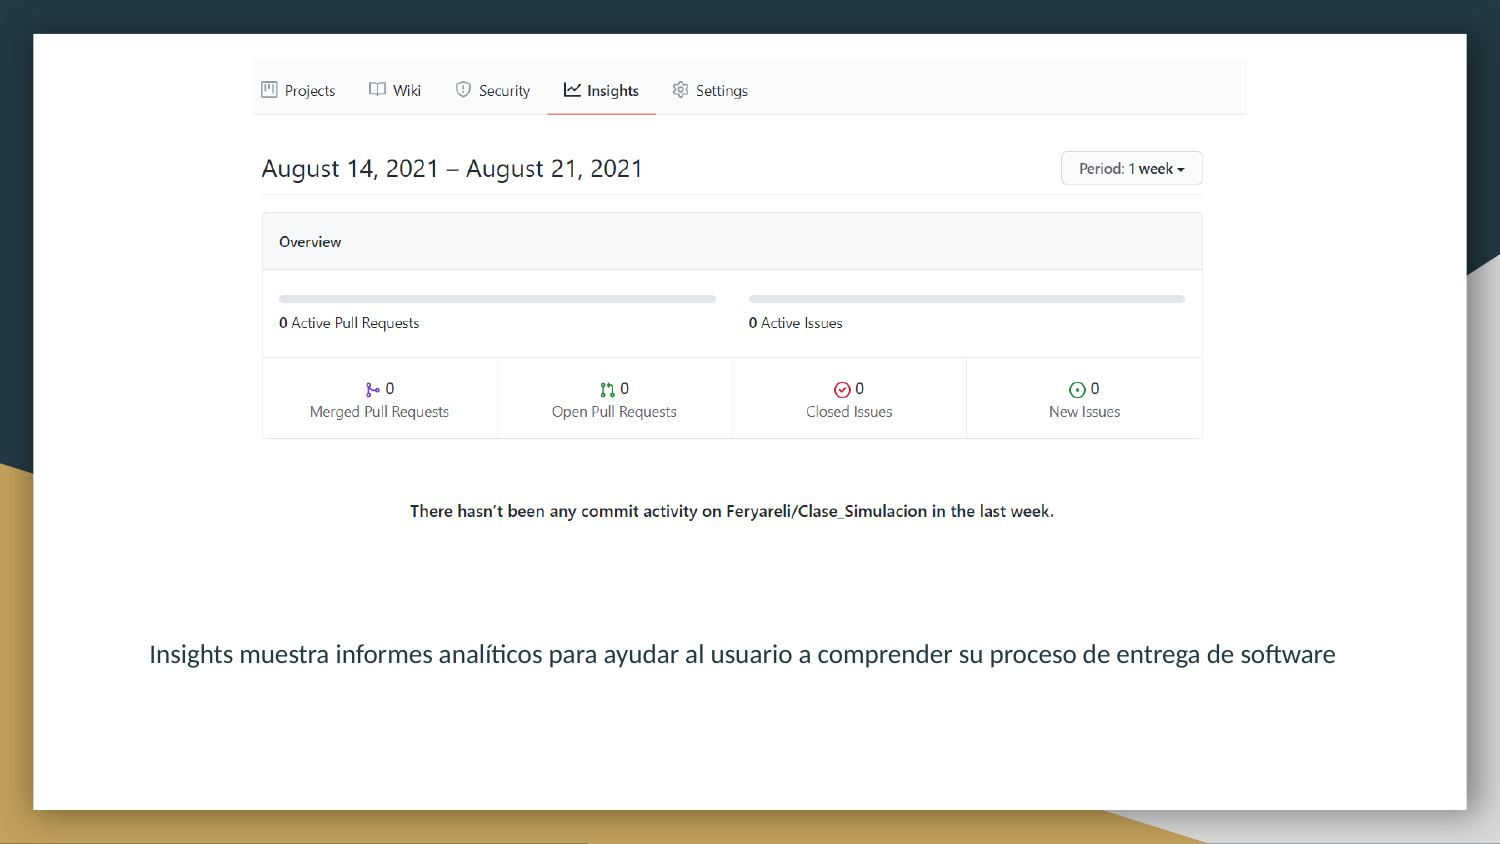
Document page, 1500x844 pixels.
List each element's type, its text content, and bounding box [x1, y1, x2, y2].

list Insights muestra informes analíticos para ayudar al usuario a comprender su proceso de entrega de software [134, 624, 1366, 762]
picture [253, 58, 1247, 529]
